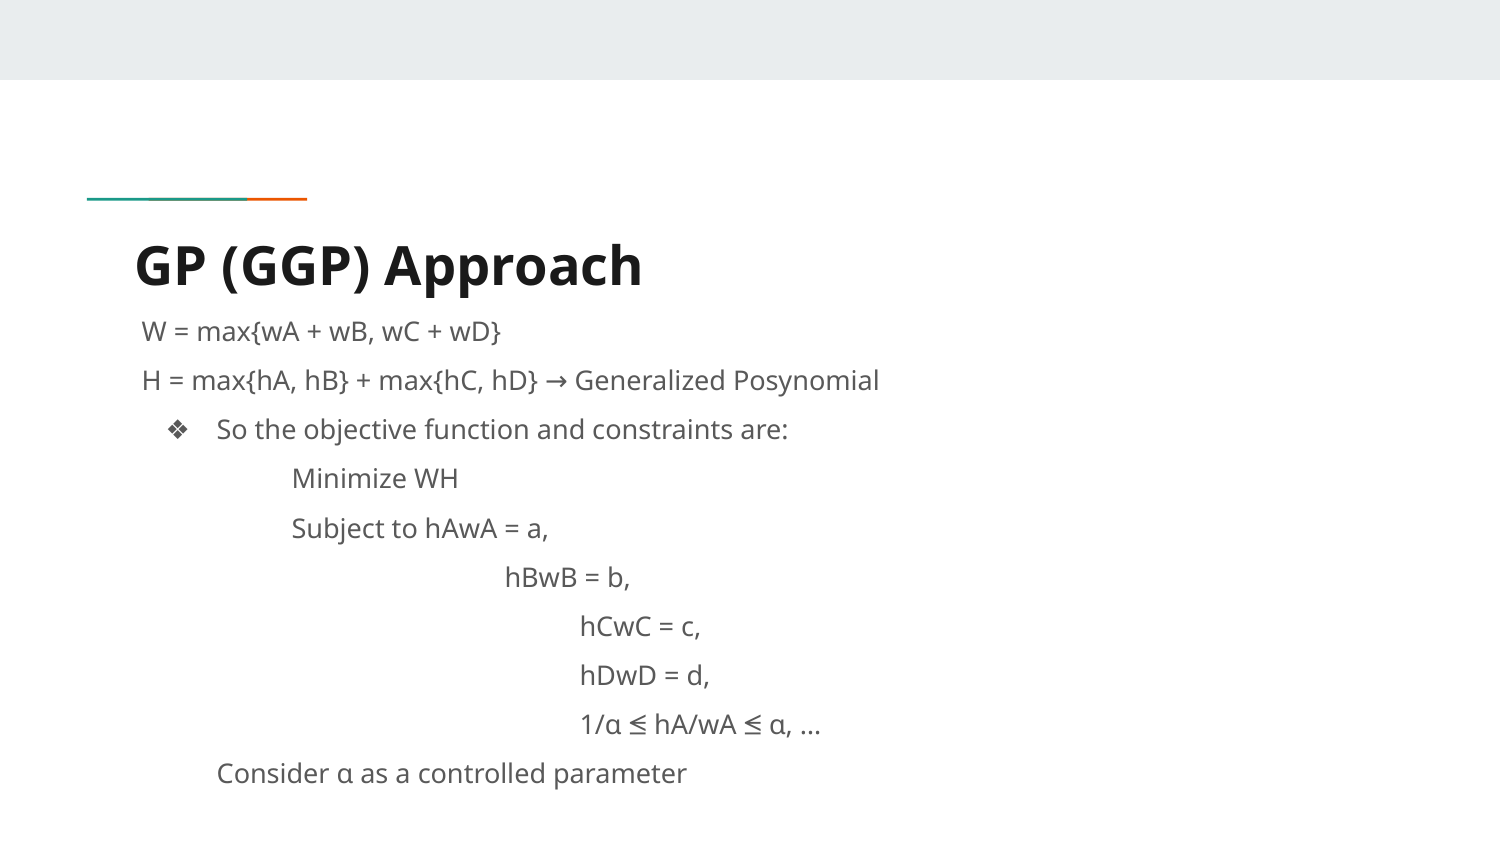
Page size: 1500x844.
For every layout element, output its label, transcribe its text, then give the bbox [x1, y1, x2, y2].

title GP (GGP) Approach [119, 216, 1381, 305]
list W = max{wA + wB, wC + wD} H = max{hA, hB} + max{hC, hD} → Generalized Posynomial So the objective function and constraints are: Minimize WH Subject to hAwA = a, hBwB = b, hCwC = c, hDwD = d, 1/ɑ ⪬ hA/wA ⪬ ɑ, … Consider ɑ as a controlled parameter [126, 299, 1388, 671]
